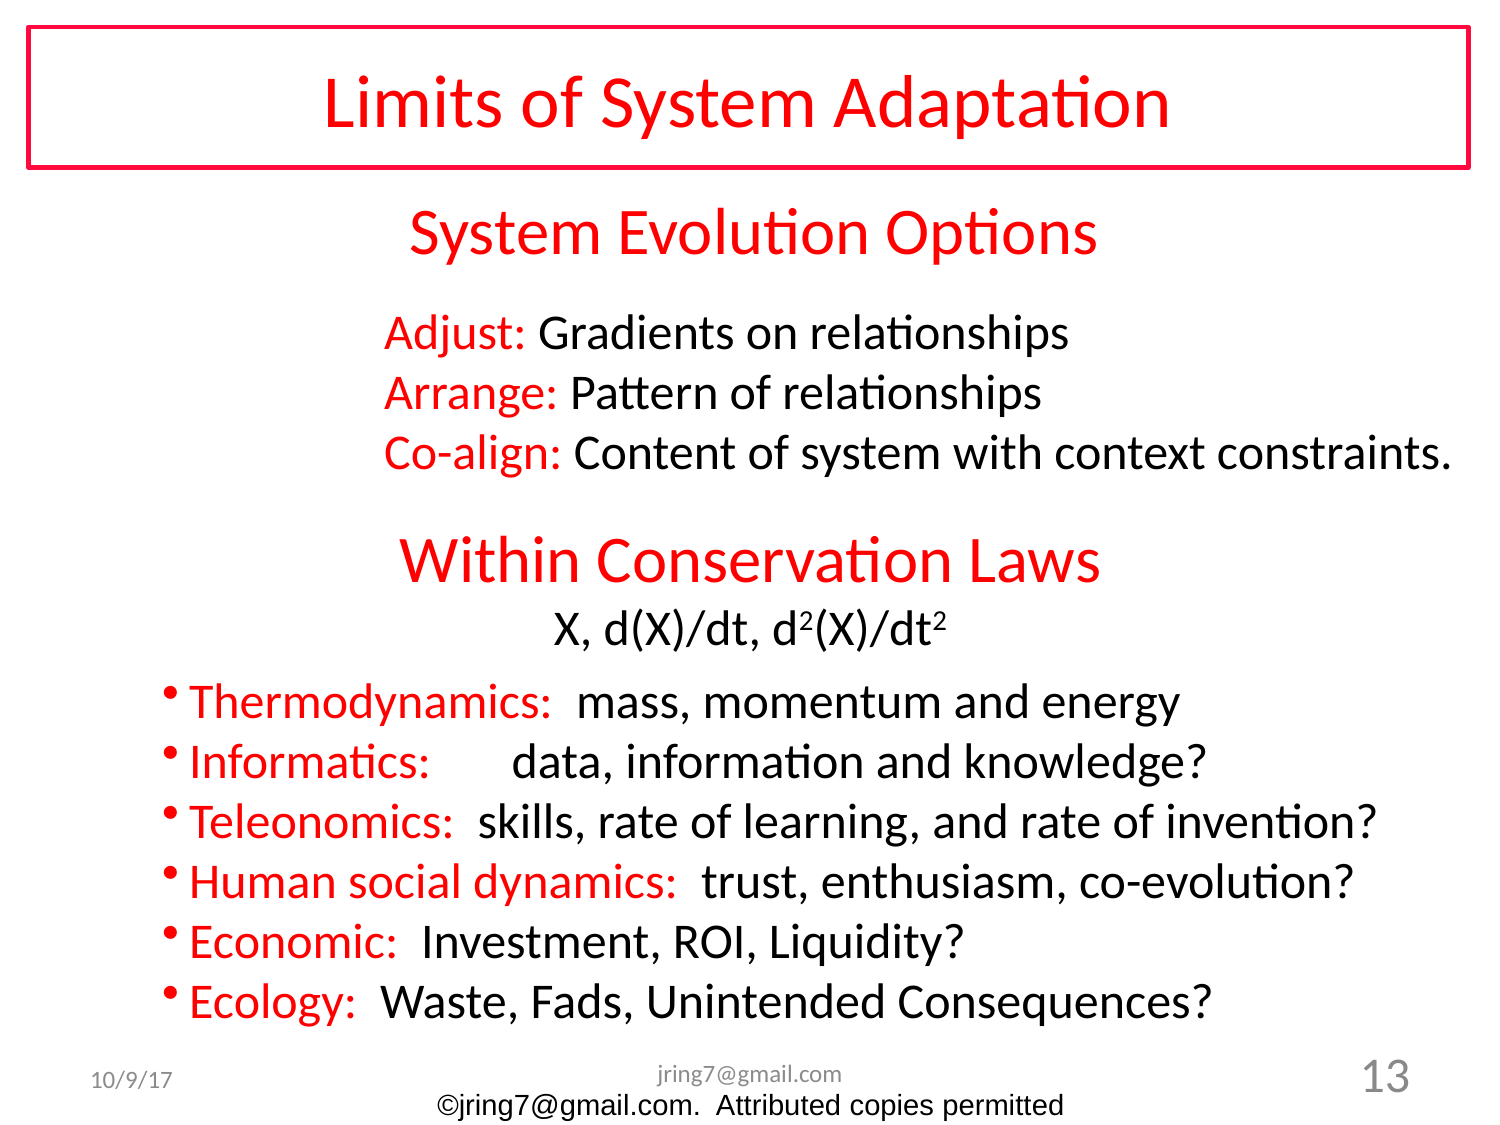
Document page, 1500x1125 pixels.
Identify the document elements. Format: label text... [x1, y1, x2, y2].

title Limits of System Adaptation [28, 27, 1469, 168]
slide_number 13 [1074, 1042, 1425, 1103]
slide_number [75, 1054, 209, 1103]
text_box Within Conservation Laws X, d(X)/dt, d2(X)/dt2 [63, 507, 1438, 663]
text_box Thermodynamics: mass, momentum and energy Informatics: data, information and knowledge? Teleonomics: skills, rate of learning, and rate of invention? Human social dynamics: trust, enthusiasm, co-evolution? Economic: Investment, ROI, Liquidity? Ecology: Waste, Fads, Unintended Consequences? [118, 661, 1469, 1037]
text_box Adjust: Gradients on relationships Arrange: Pattern of relationships Co-align: Content of system with context constraints. [369, 292, 1468, 487]
text_box ©jring7@gmail.com. Attributed copies permitted [422, 1078, 1080, 1125]
text_box System Evolution Options [353, 180, 1156, 276]
footer jring7@gmail.com [512, 1042, 988, 1103]
